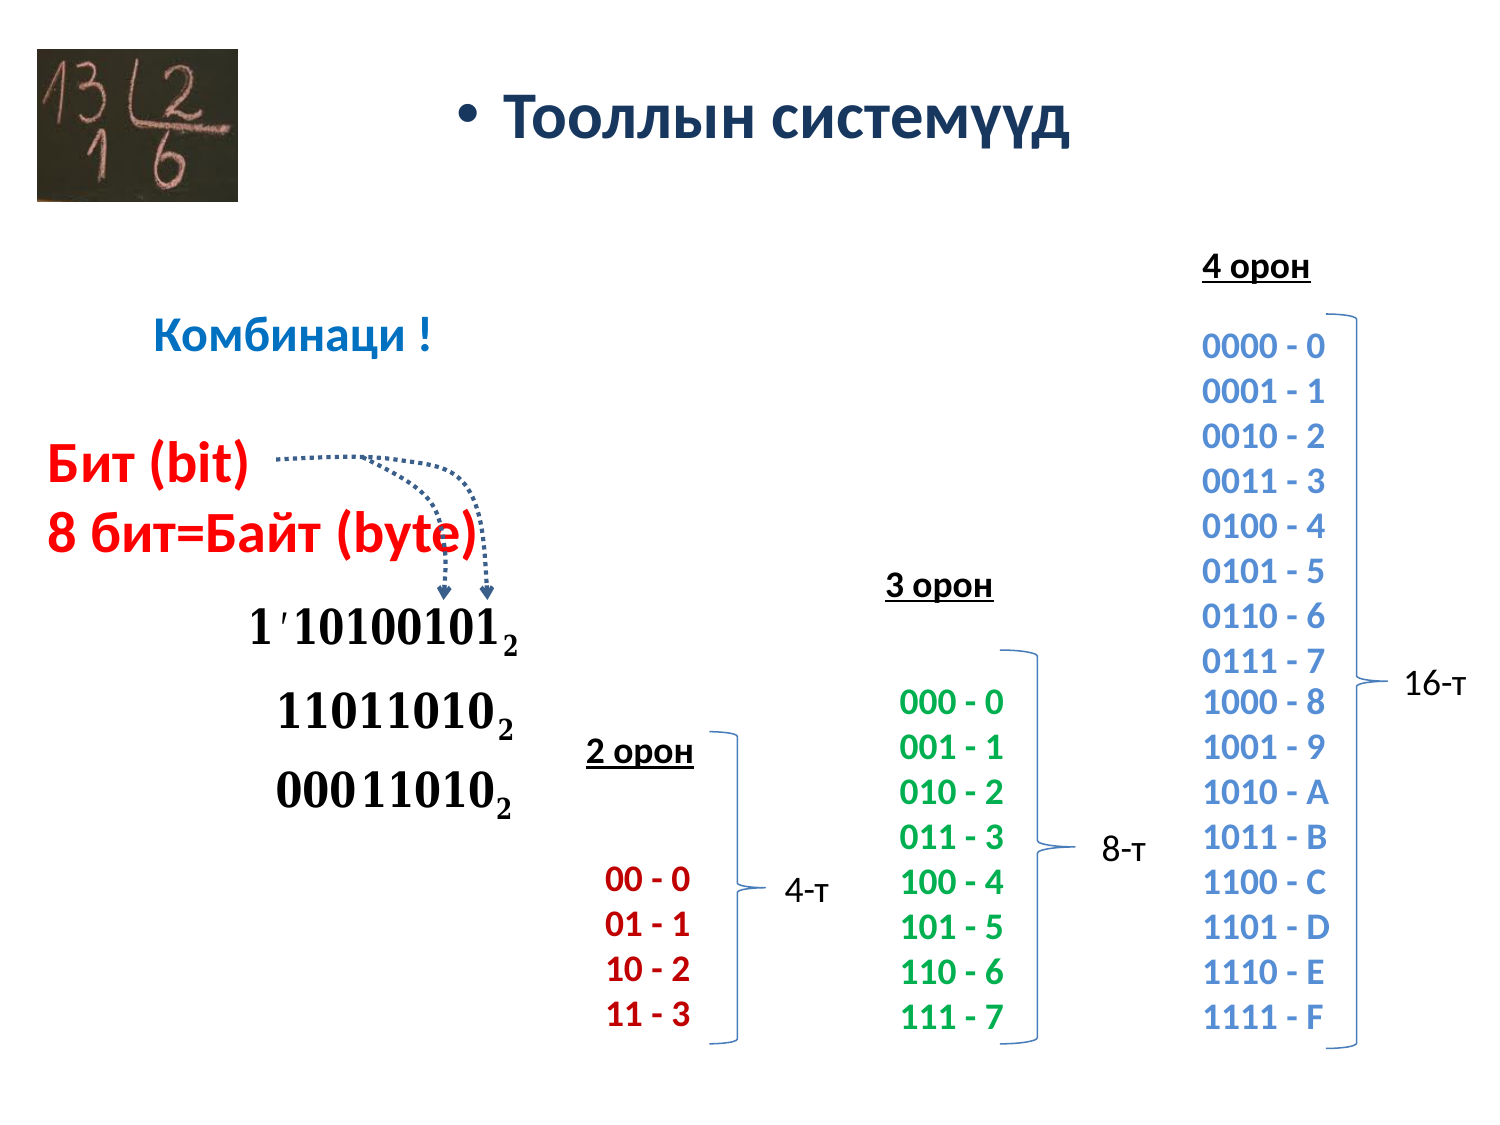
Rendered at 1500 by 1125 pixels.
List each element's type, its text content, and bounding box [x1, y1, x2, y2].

text_box 4 орон [1187, 233, 1326, 294]
text_box [276, 454, 416, 553]
text_box 0000 - 0 0001 - 1 0010 - 2 0011 - 3 0100 - 4 0101 - 5 0110 - 6 0111 - 7 [1342, 313, 1366, 669]
text_box 1000 - 8 1001 - 9 1010 - A 1011 - B 1100 - C 1101 - D 1110 - E 1111 - F [1187, 669, 1325, 1045]
text_box Тооллын системүүд [441, 64, 1086, 160]
text_box Комбинаци ! [138, 293, 449, 369]
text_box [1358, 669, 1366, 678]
text_box 0000 - 0 0001 - 1 0010 - 2 0011 - 3 0100 - 4 0101 - 5 0110 - 6 0111 - 7 [1187, 313, 1325, 669]
text_box [367, 455, 495, 601]
text_box 1000 - 8 1001 - 9 1010 - A 1011 - B 1100 - C 1101 - D 1110 - E 1111 - F [1358, 684, 1366, 1045]
text_box [999, 649, 1076, 1045]
text_box 3 орон [870, 552, 1009, 612]
text_box 8-т [1086, 816, 1161, 877]
text_box [1325, 313, 1388, 1050]
text_box 16-т [1388, 650, 1482, 711]
text_box Бит (bit) 8 бит=Байт (byte) [32, 417, 524, 572]
text_box [361, 455, 452, 601]
text_box 4-т [769, 857, 844, 918]
picture [37, 49, 238, 202]
text_box 2 орон [571, 718, 710, 779]
text_box 00 - 0 01 - 1 10 - 2 11 - 3 [590, 846, 709, 1042]
text_box [709, 730, 767, 1045]
text_box 000 - 0 001 - 1 010 - 2 011 - 3 100 - 4 101 - 5 110 - 6 111 - 7 [884, 669, 999, 1045]
